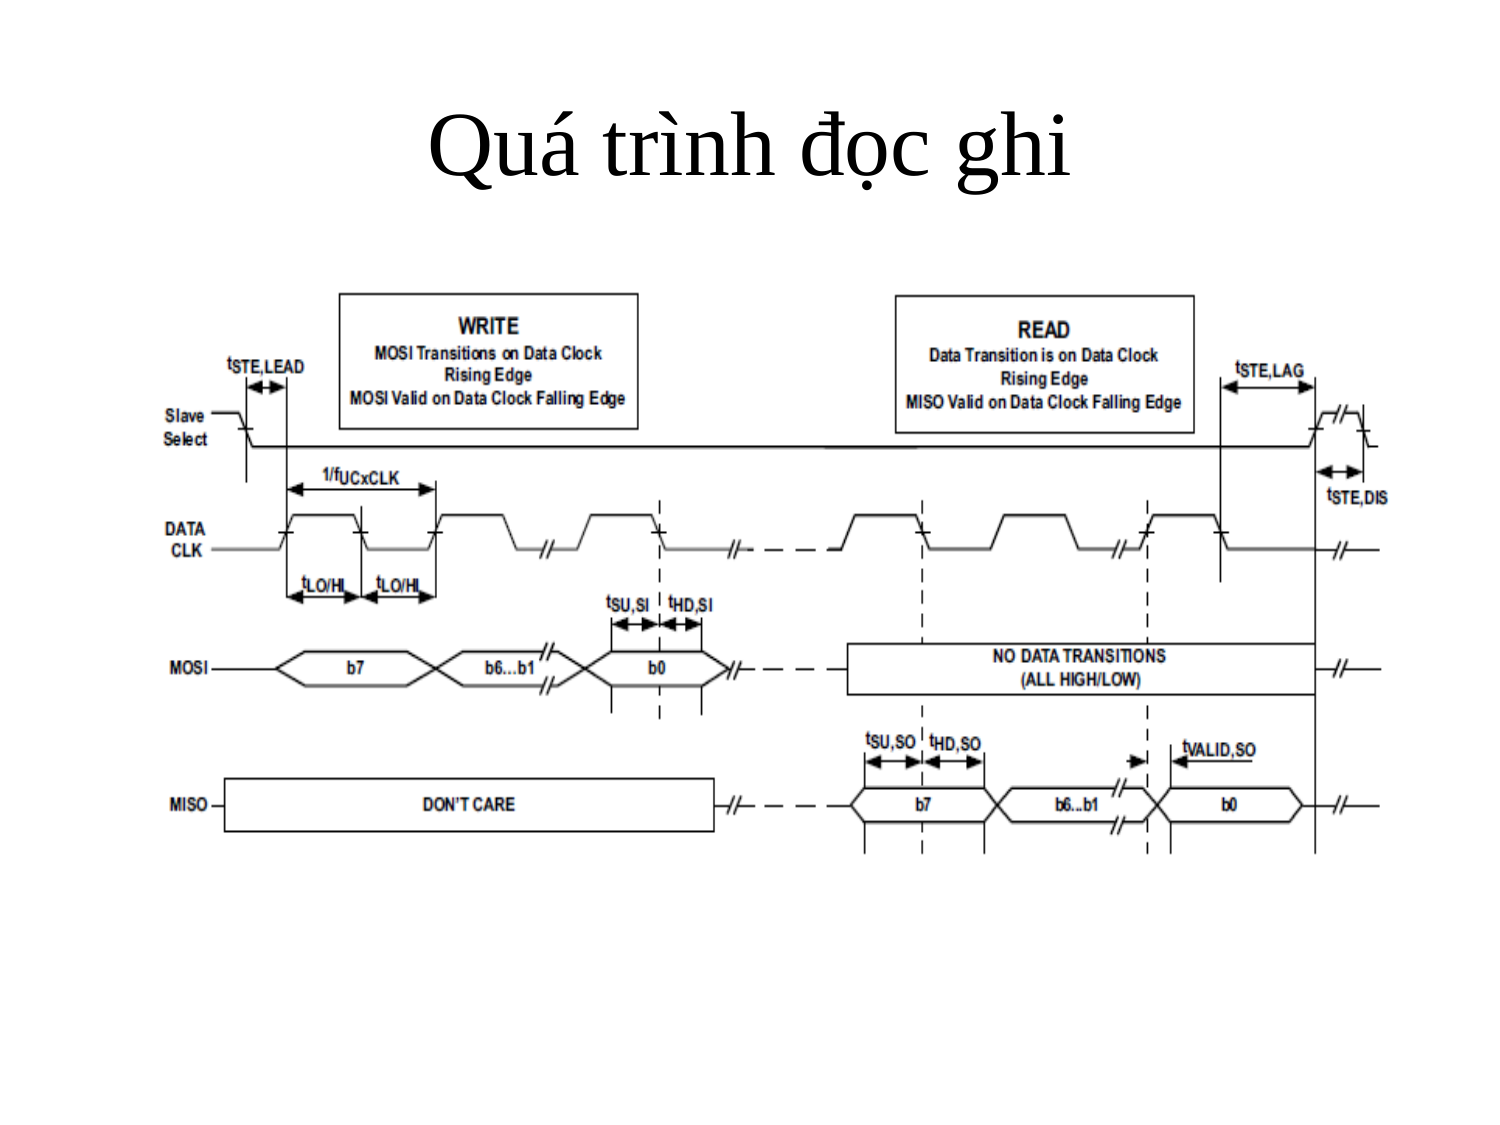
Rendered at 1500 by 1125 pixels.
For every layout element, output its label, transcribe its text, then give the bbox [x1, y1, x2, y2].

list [74, 274, 1426, 872]
title Quá trình đọc ghi [75, 45, 1425, 233]
